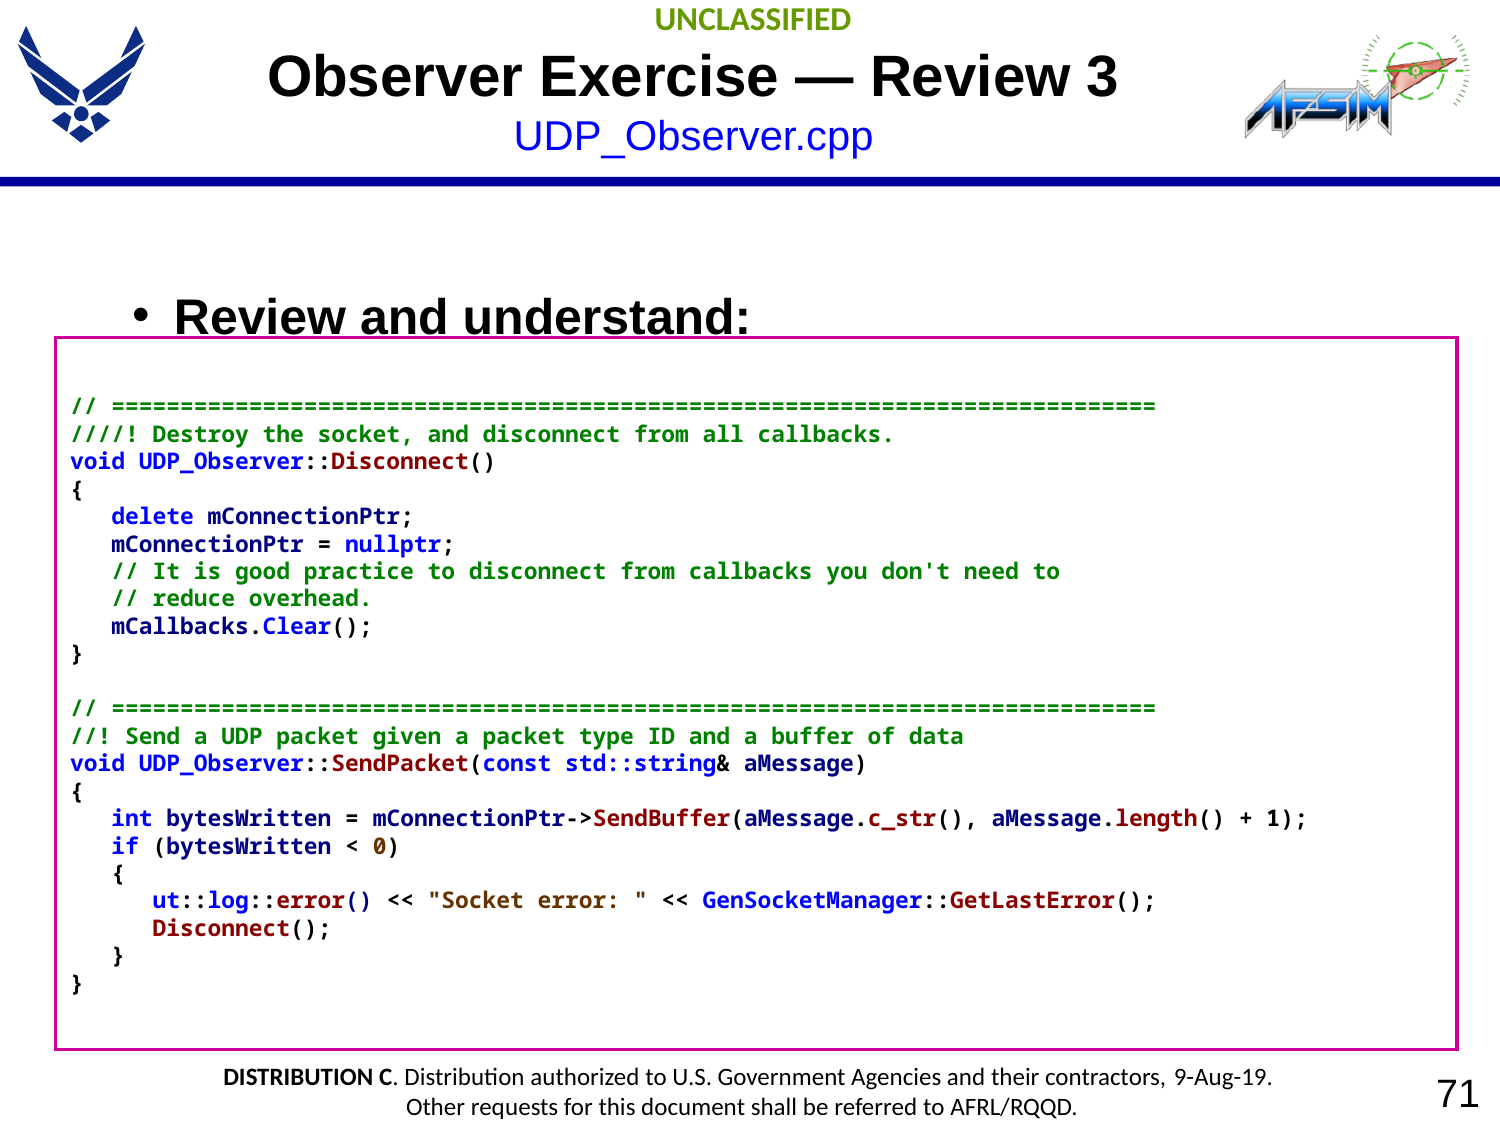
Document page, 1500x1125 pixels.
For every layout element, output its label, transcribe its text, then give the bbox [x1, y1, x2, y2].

title Observer Exercise — Review 3 UDP_Observer.cpp [150, 4, 1238, 193]
list Review and understand: [75, 262, 1425, 337]
picture [1238, 22, 1483, 147]
text_box // ============================================================================ ////! Destroy the socket, and disconnect from all callbacks. void UDP_Observer::Disconnect() { delete mConnectionPtr; mConnectionPtr = nullptr; // It is good practice to disconnect from callbacks you don't need to // reduce overhead. mCallbacks.Clear(); } // ============================================================================ //! Send a UDP packet given a packet type ID and a buffer of data void UDP_Observer::SendPacket(const std::string& aMessage) { int bytesWritten = mConnectionPtr->SendBuffer(aMessage.c_str(), aMessage.length() + 1); if (bytesWritten < 0) { ut::log::error() << "Socket error: " << GenSocketManager::GetLastError(); Disconnect(); } } [55, 337, 1457, 1050]
